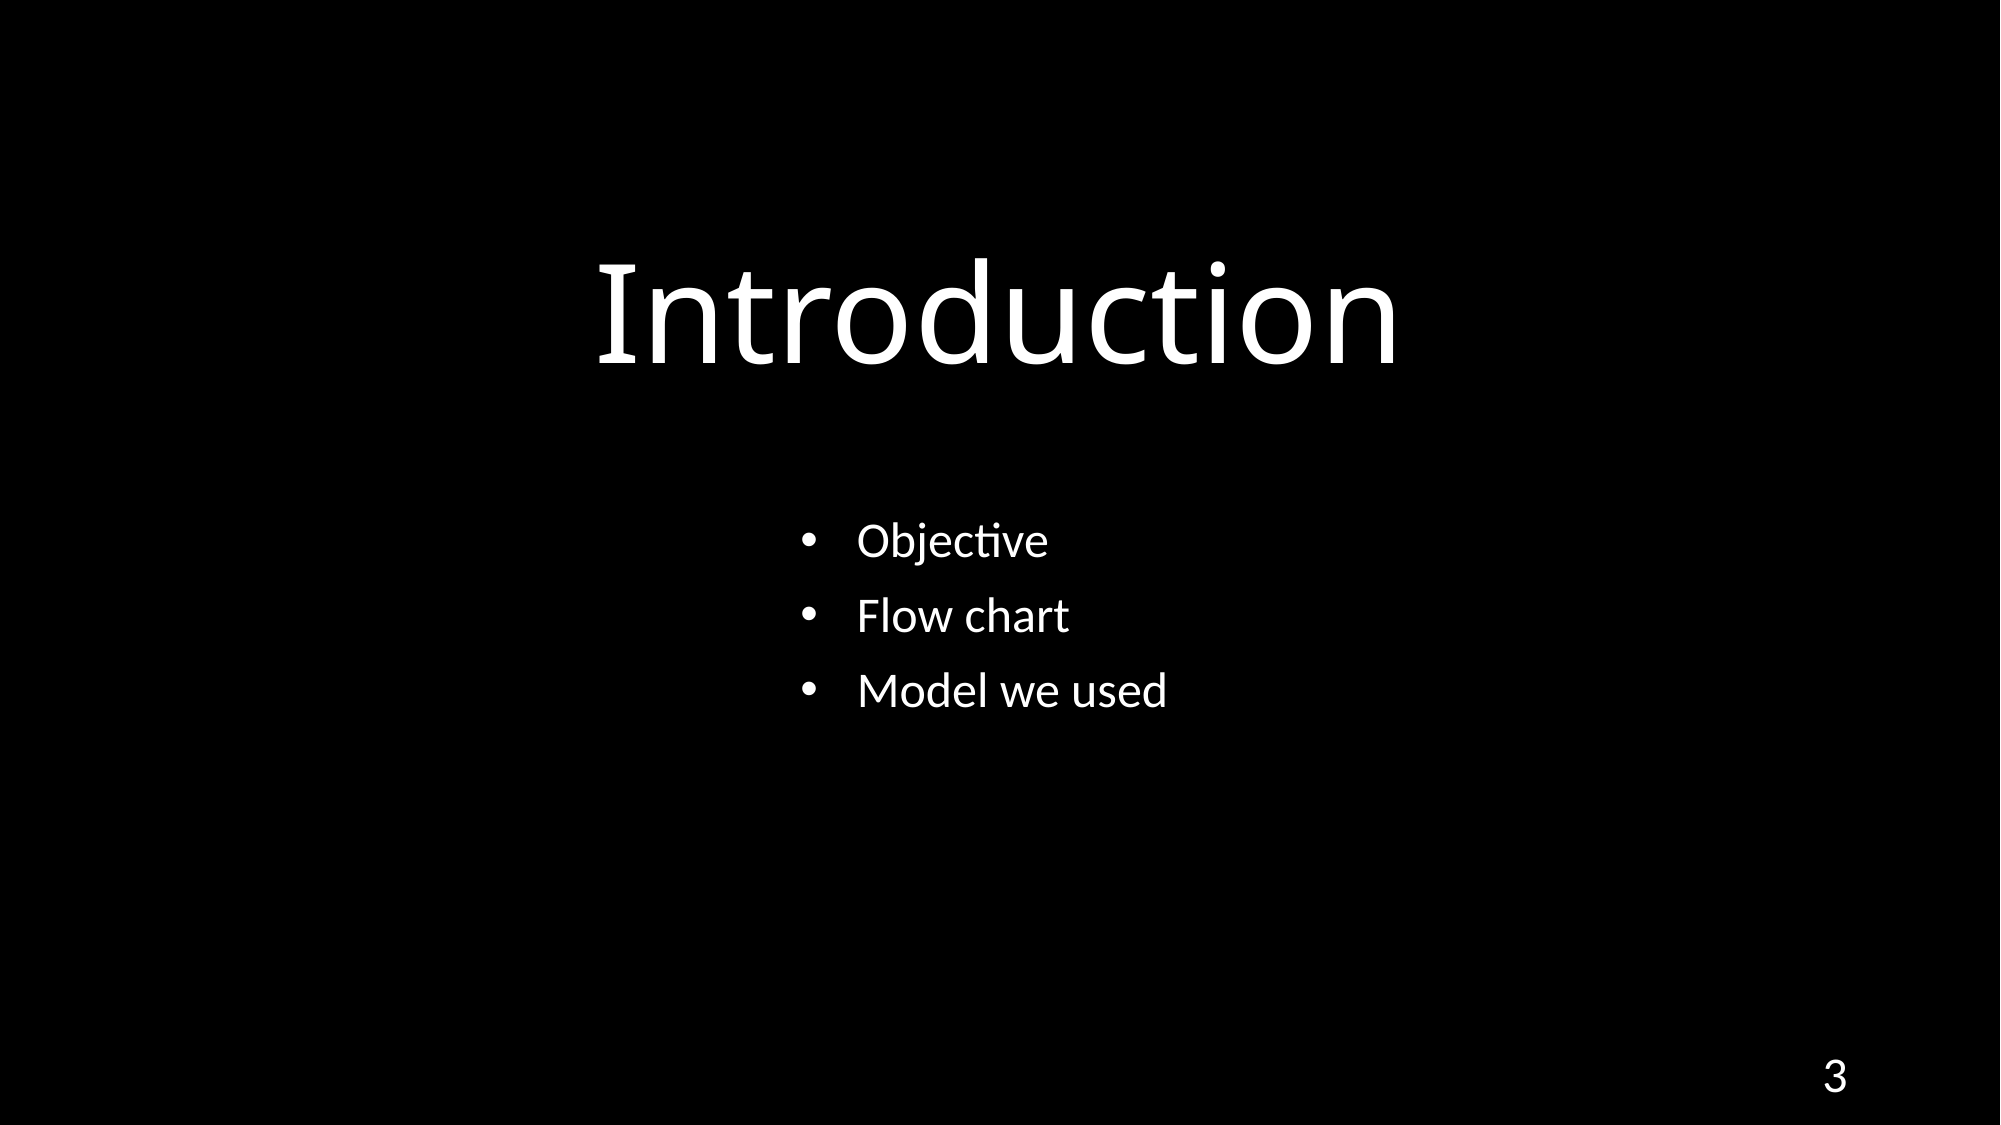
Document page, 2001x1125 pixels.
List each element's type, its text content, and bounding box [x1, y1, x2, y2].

text_box Objective Flow chart Model we used [785, 507, 1215, 946]
slide_number 3 [1412, 1042, 1863, 1103]
title Introduction [249, 237, 1750, 402]
